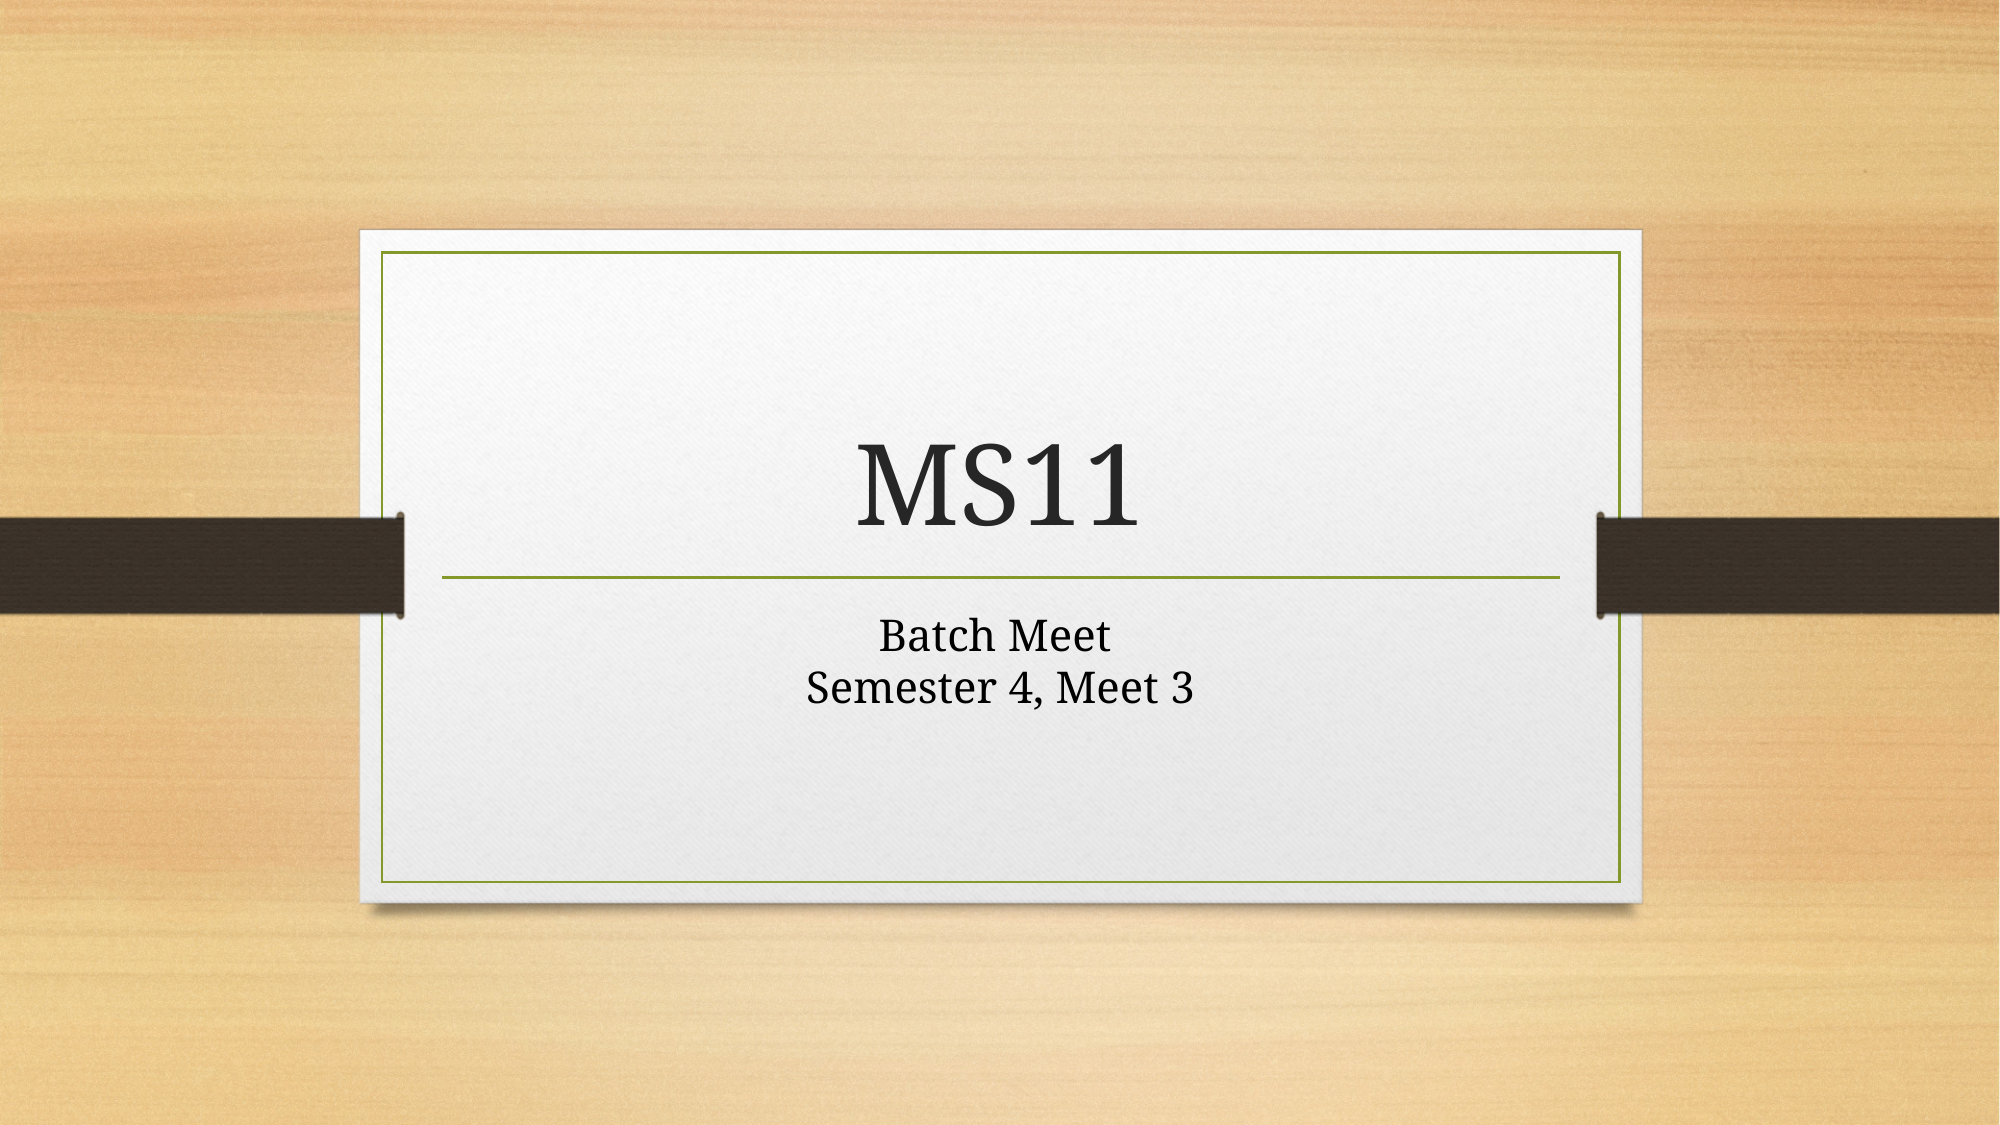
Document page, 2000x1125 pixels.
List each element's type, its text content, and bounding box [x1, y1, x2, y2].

subtitle Batch Meet Semester 4, Meet 3 [441, 600, 1560, 817]
picture [0, 0, 2000, 1125]
title MS11 [441, 306, 1560, 556]
